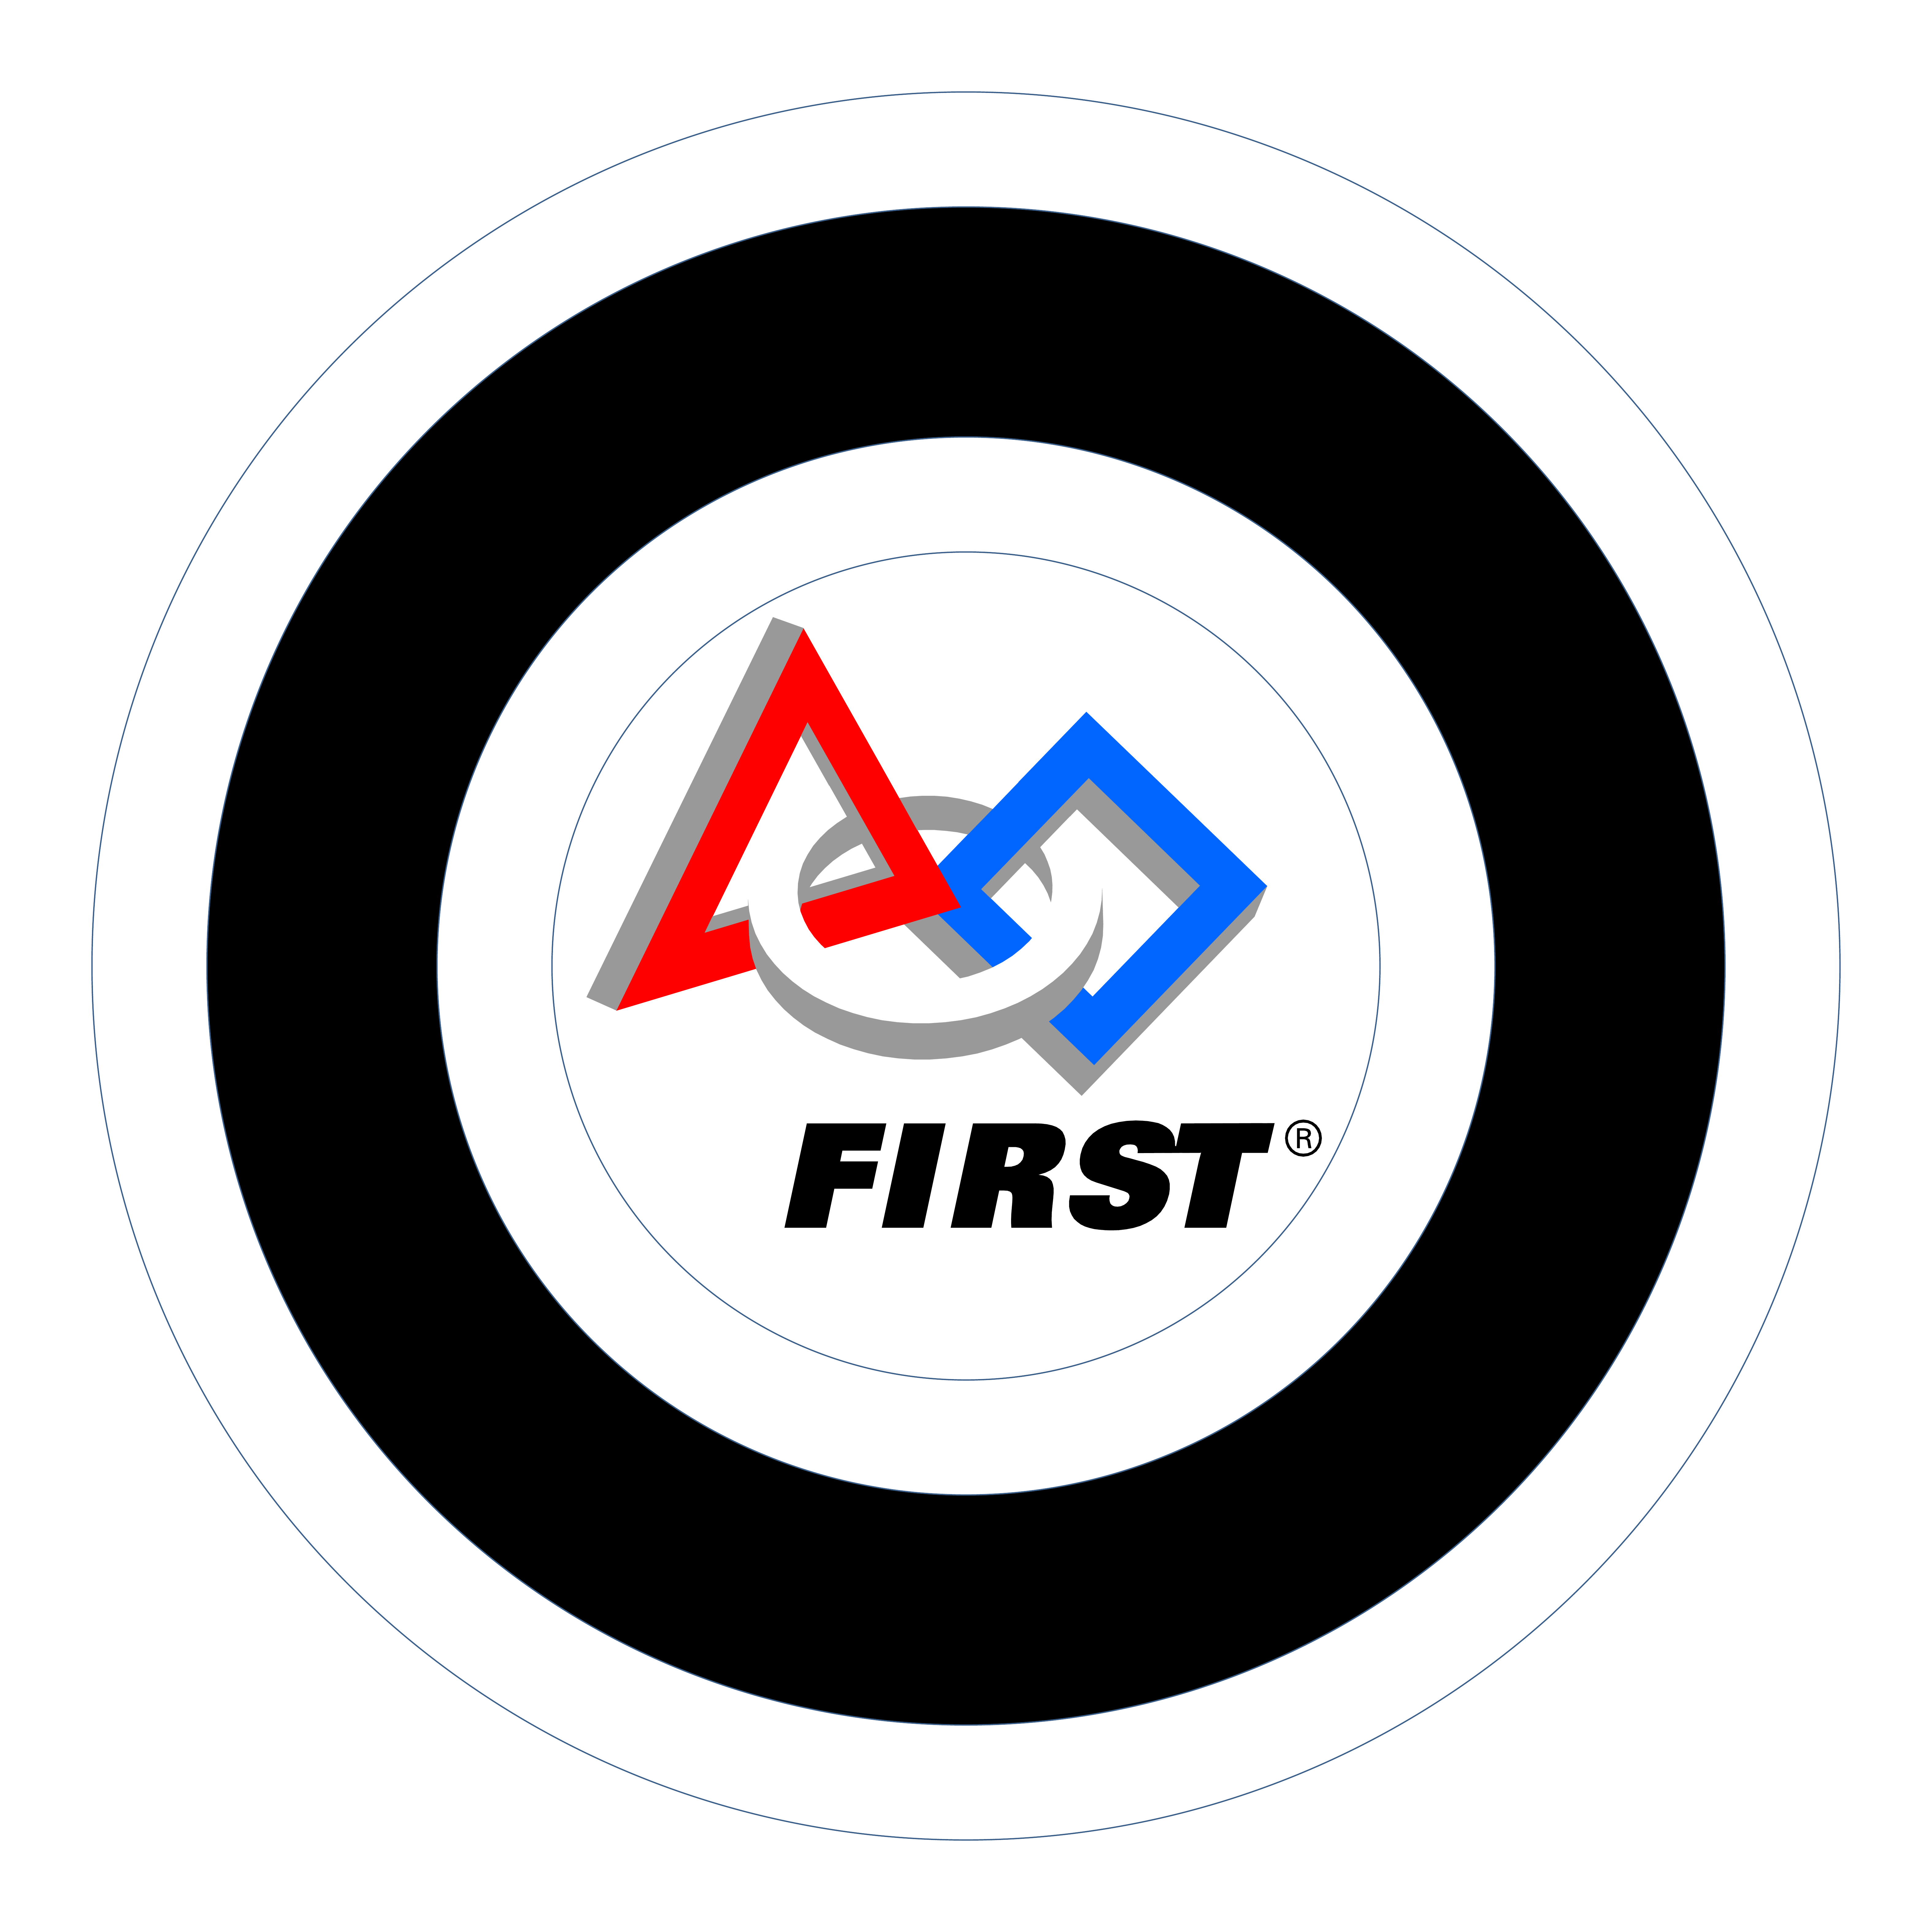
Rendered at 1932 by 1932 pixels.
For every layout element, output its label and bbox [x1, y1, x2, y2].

text_box [744, 551, 1188, 616]
text_box [1324, 757, 1381, 1175]
text_box [436, 436, 1496, 1496]
text_box [91, 91, 1841, 1841]
text_box [648, 1233, 1283, 1381]
picture [586, 617, 1323, 1231]
text_box [551, 804, 584, 1128]
text_box [206, 206, 1726, 1726]
